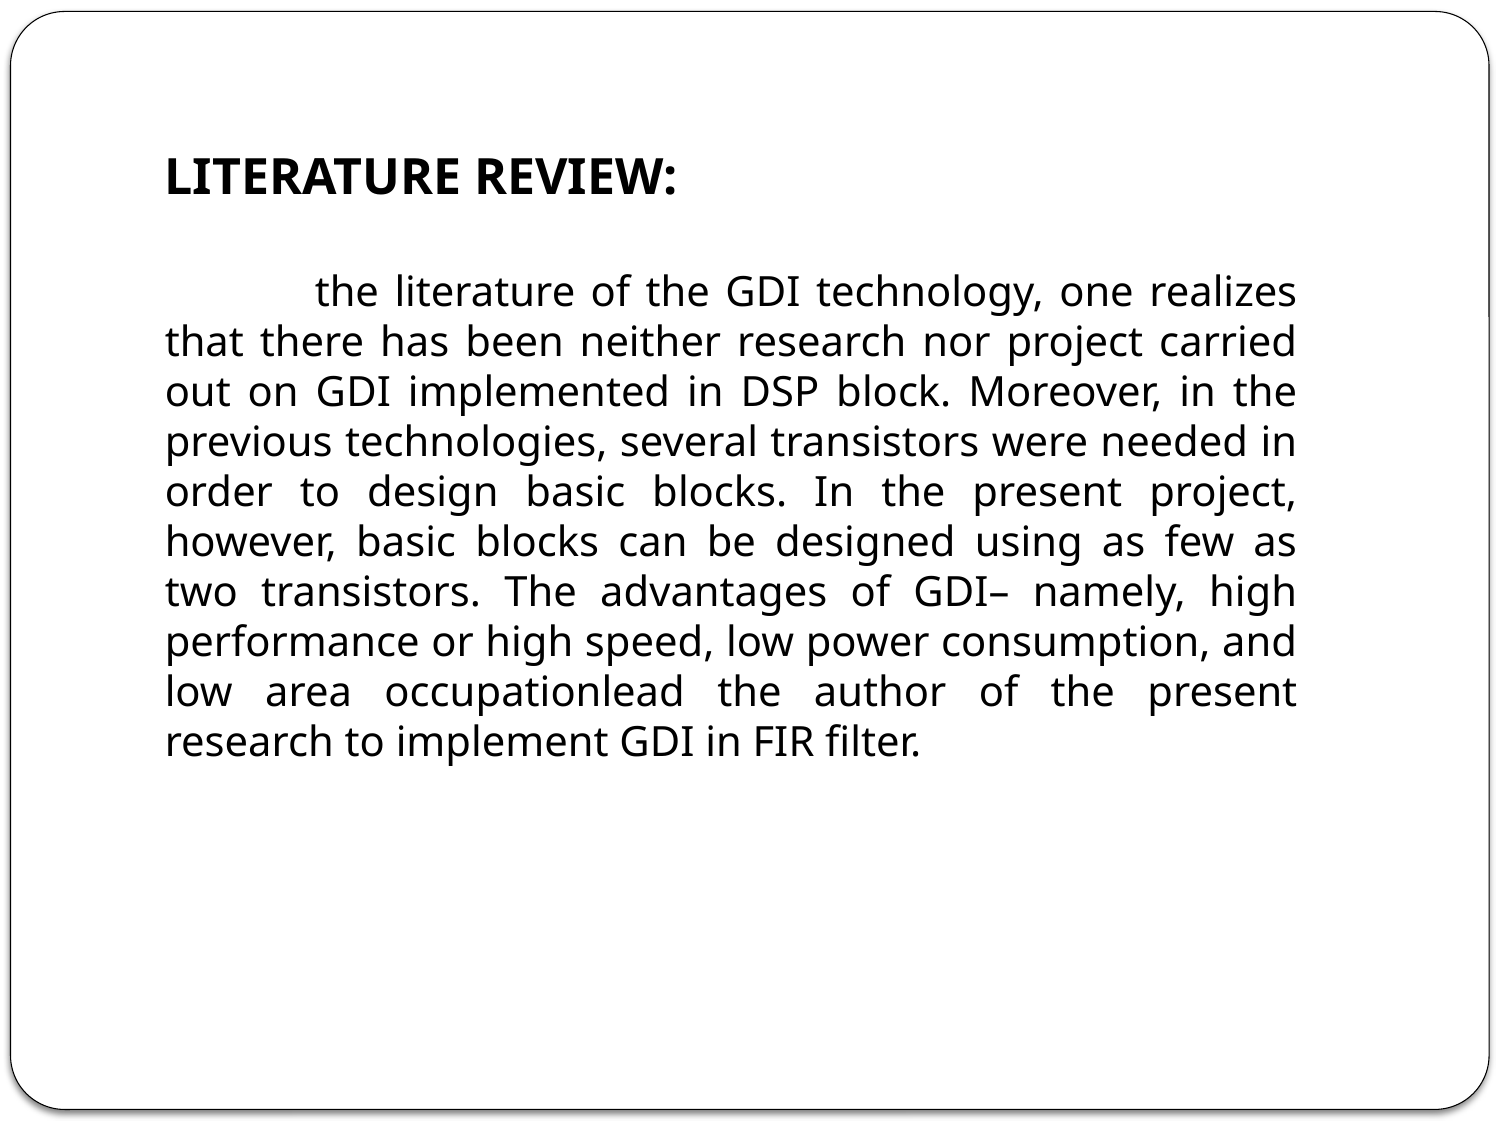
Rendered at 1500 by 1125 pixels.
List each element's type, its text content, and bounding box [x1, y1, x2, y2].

text_box LITERATURE REVIEW: the literature of the GDI technology, one realizes that there has been neither research nor project carried out on GDI implemented in DSP block. Moreover, in the previous technologies, several transistors were needed in order to design basic blocks. In the present project, however, basic blocks can be designed using as few as two transistors. The advantages of GDI– namely, high performance or high speed, low power consumption, and low area occupationlead the author of the present research to implement GDI in FIR filter. [150, 137, 1313, 773]
